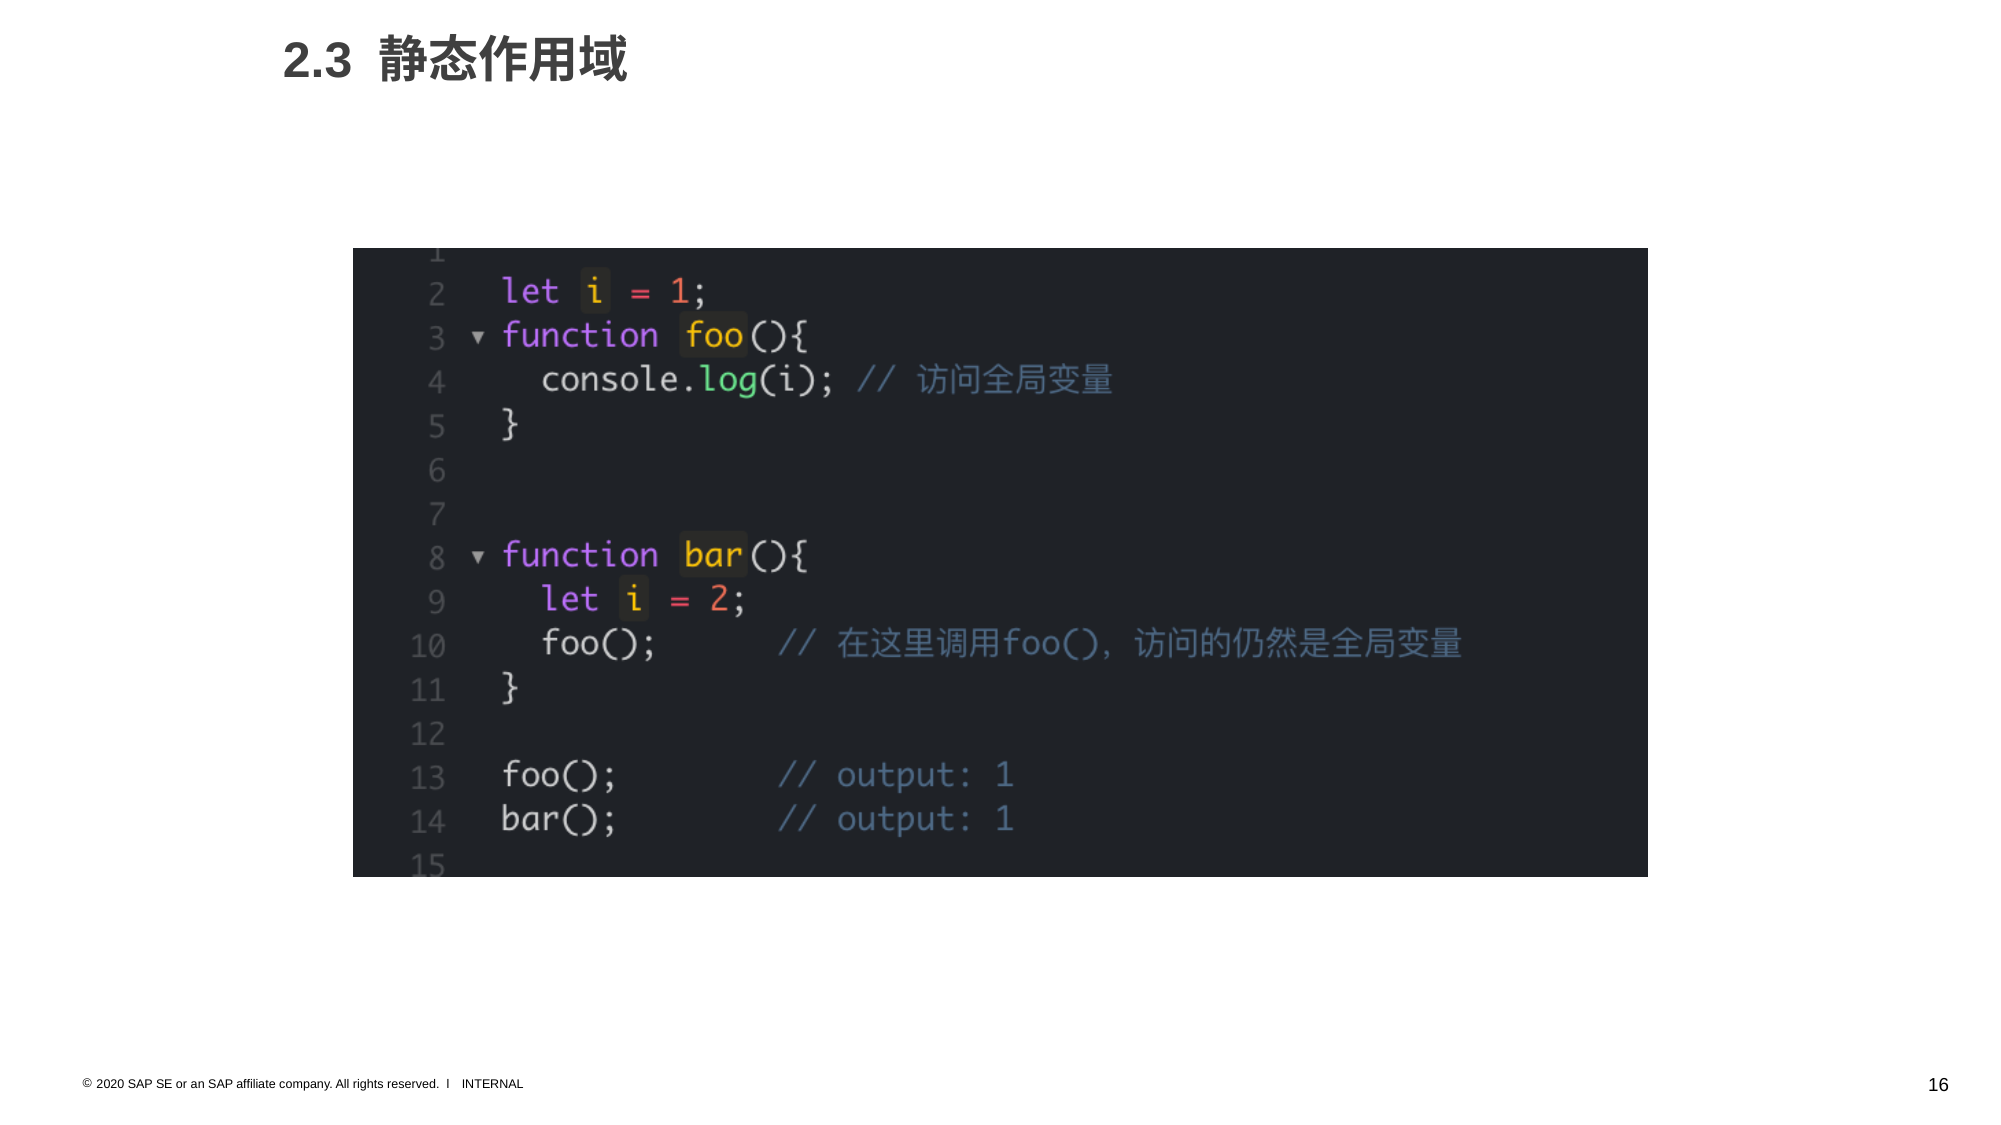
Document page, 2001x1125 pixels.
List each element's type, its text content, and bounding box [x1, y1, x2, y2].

text_box 2.3 静态作用域 [282, 27, 1720, 88]
picture [353, 248, 1648, 877]
